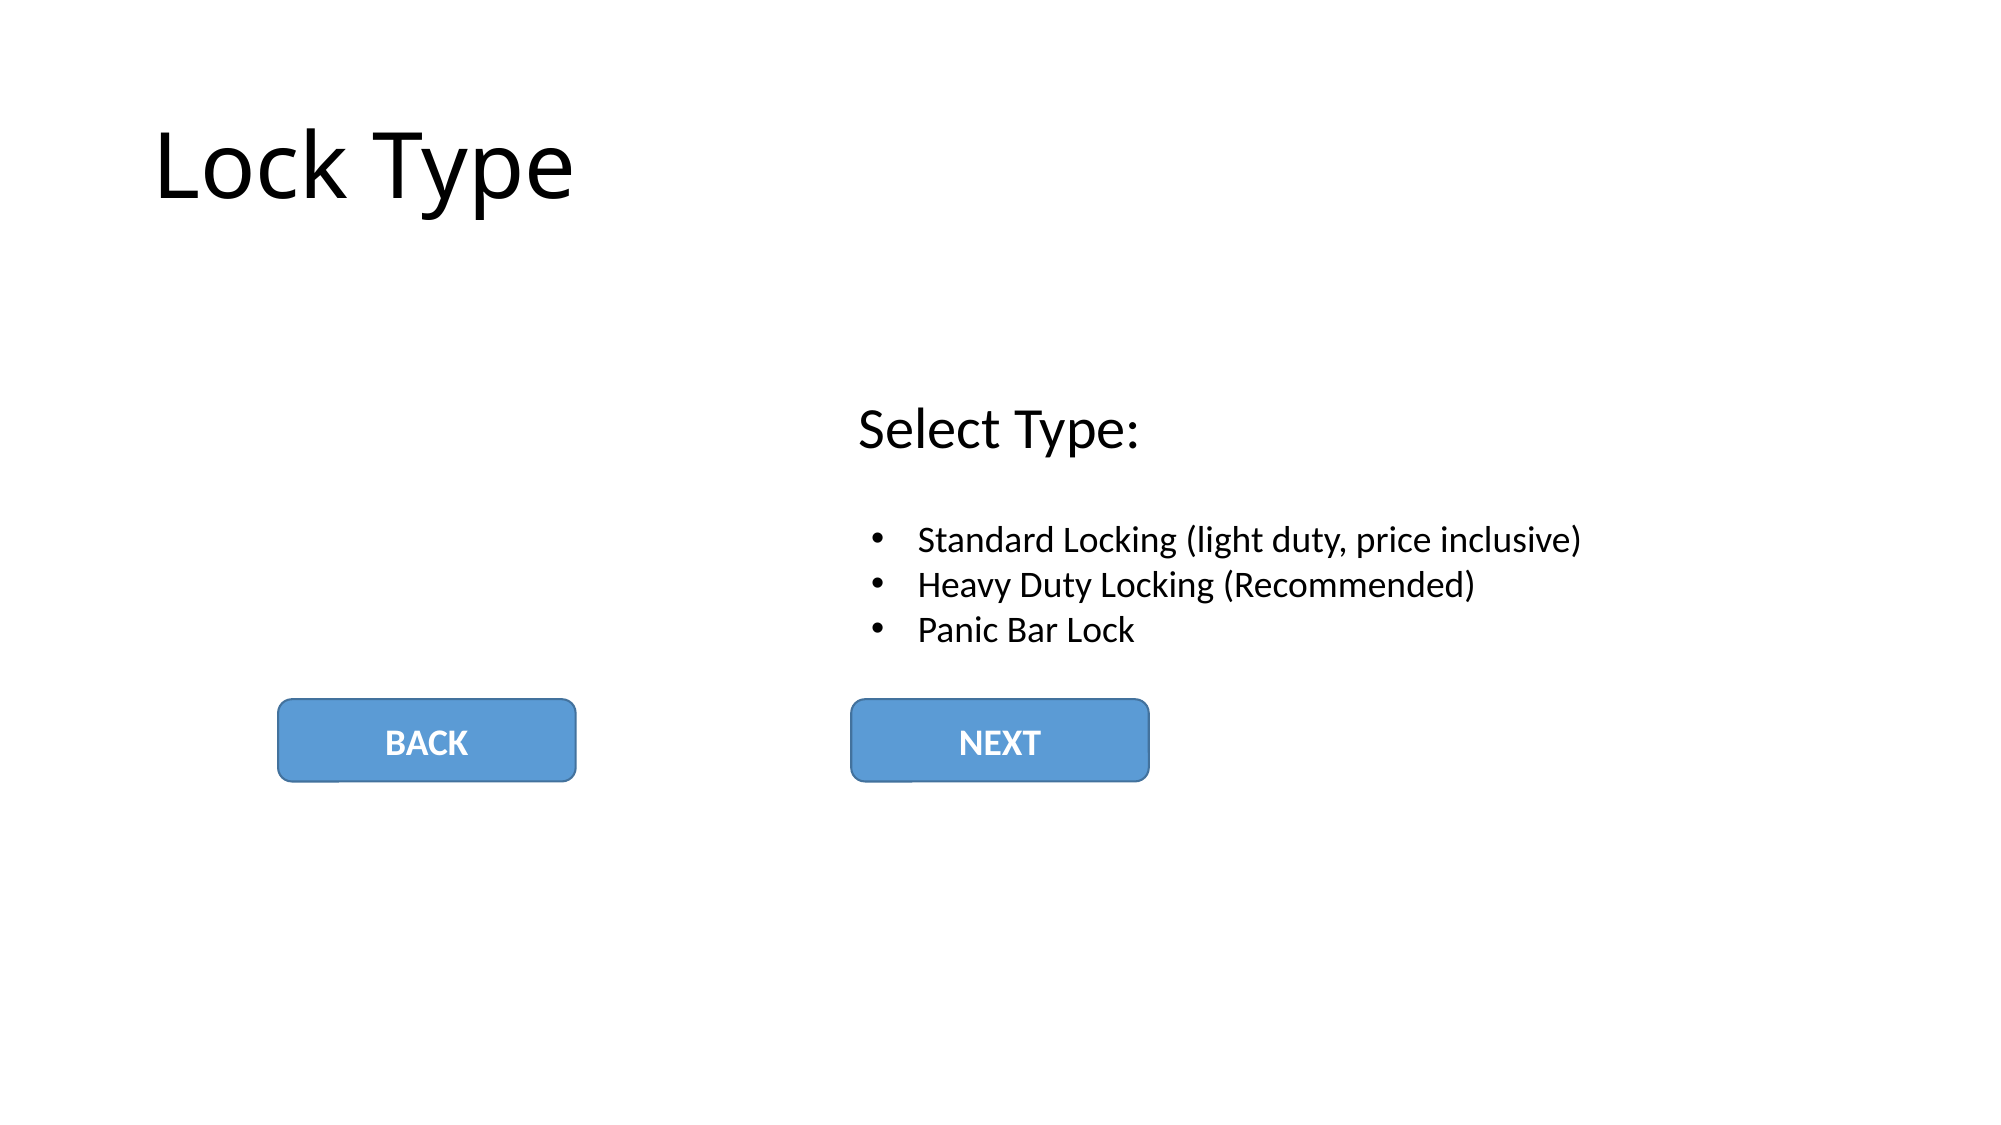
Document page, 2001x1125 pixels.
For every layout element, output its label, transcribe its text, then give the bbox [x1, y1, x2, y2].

text_box NEXT [850, 701, 1150, 783]
list Select Type: [137, 299, 1863, 1014]
text_box BACK [277, 698, 577, 783]
title Lock Type [137, 59, 1863, 278]
text_box Standard Locking (light duty, price inclusive) Heavy Duty Locking (Recommended) Panic Bar Lock [856, 507, 1598, 703]
